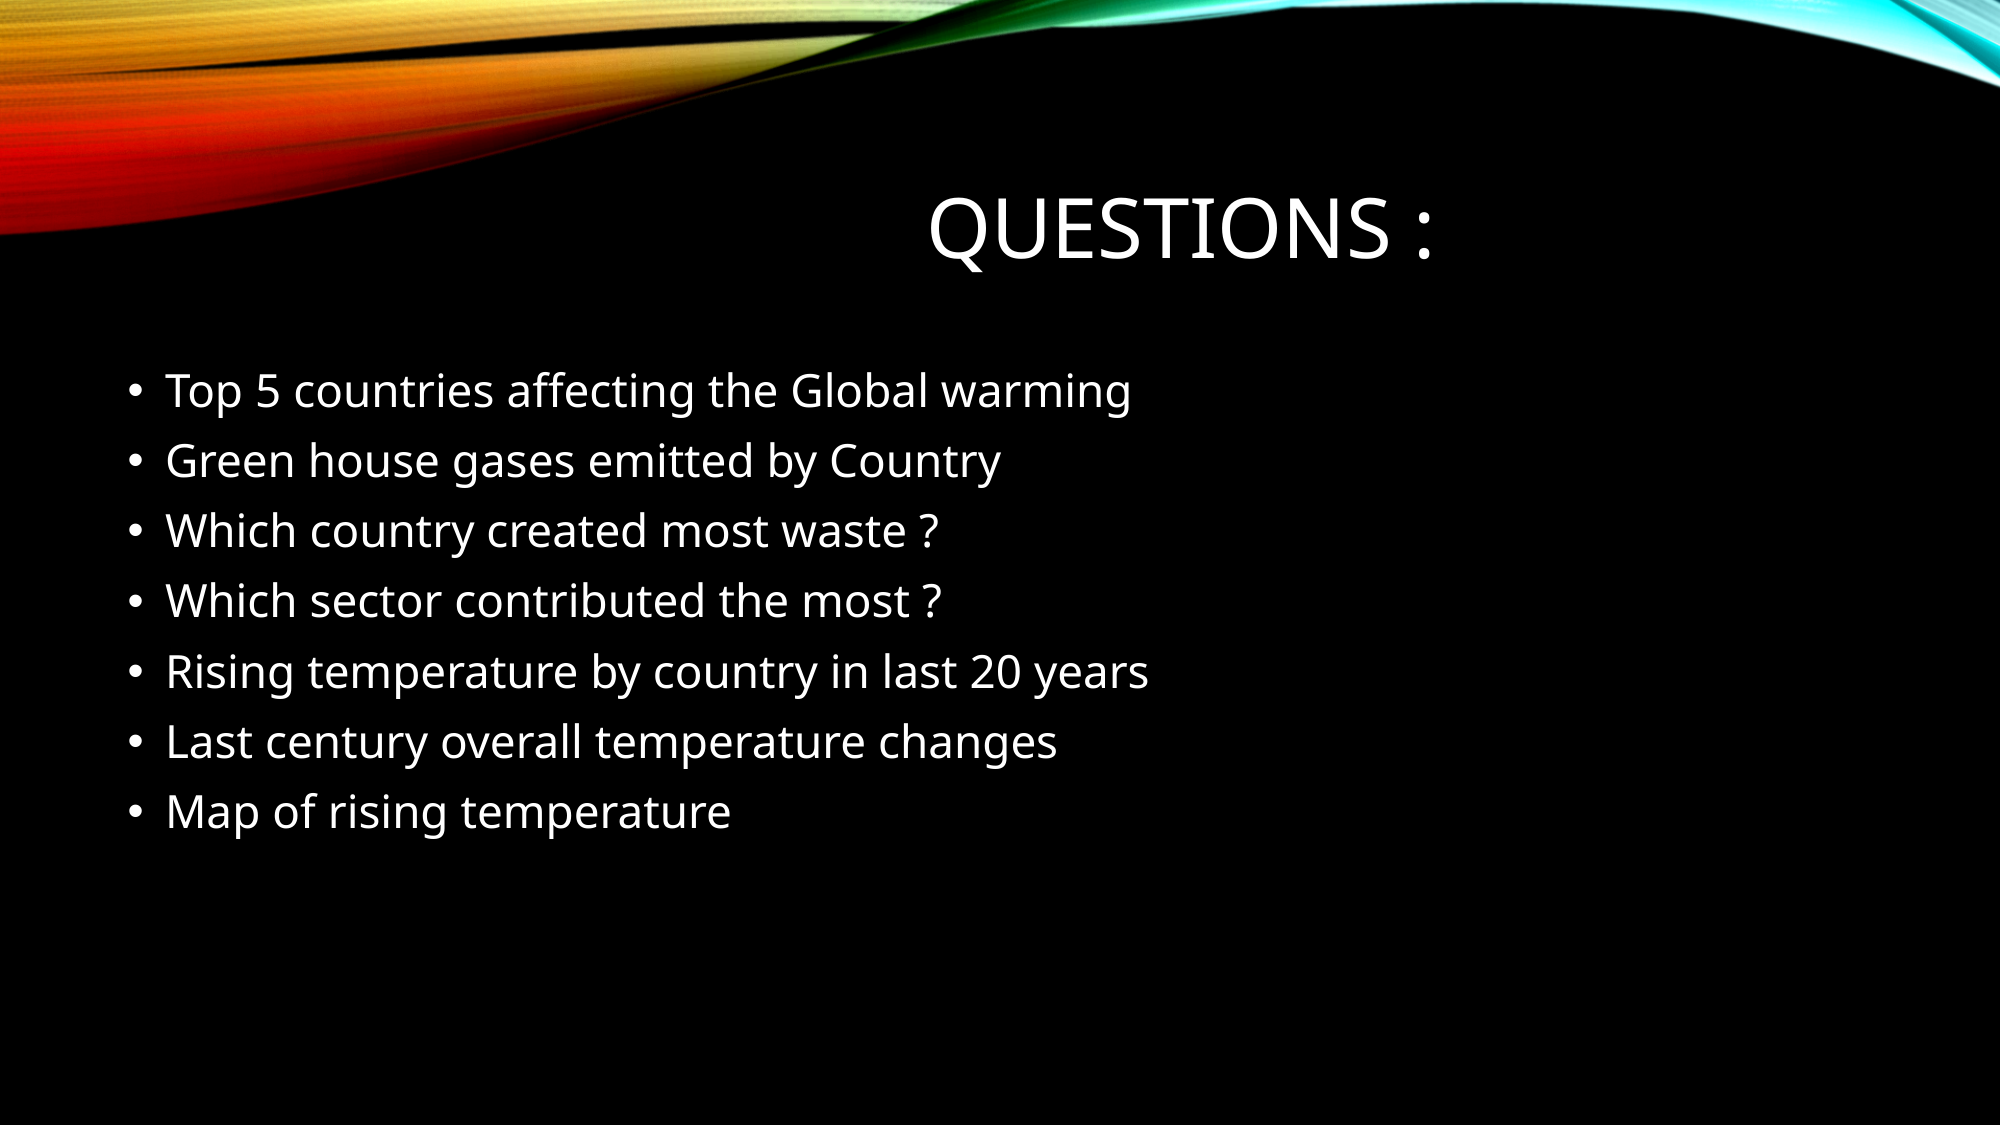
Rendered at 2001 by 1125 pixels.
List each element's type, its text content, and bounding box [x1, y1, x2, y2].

picture [0, 0, 2000, 237]
list Top 5 countries affecting the Global warming Green house gases emitted by Country Which country created most waste ? Which sector contributed the most ? Rising temperature by country in last 20 years Last century overall temperature changes Map of rising temperature [112, 360, 1888, 1021]
title QUESTIONS : [474, 125, 1888, 338]
